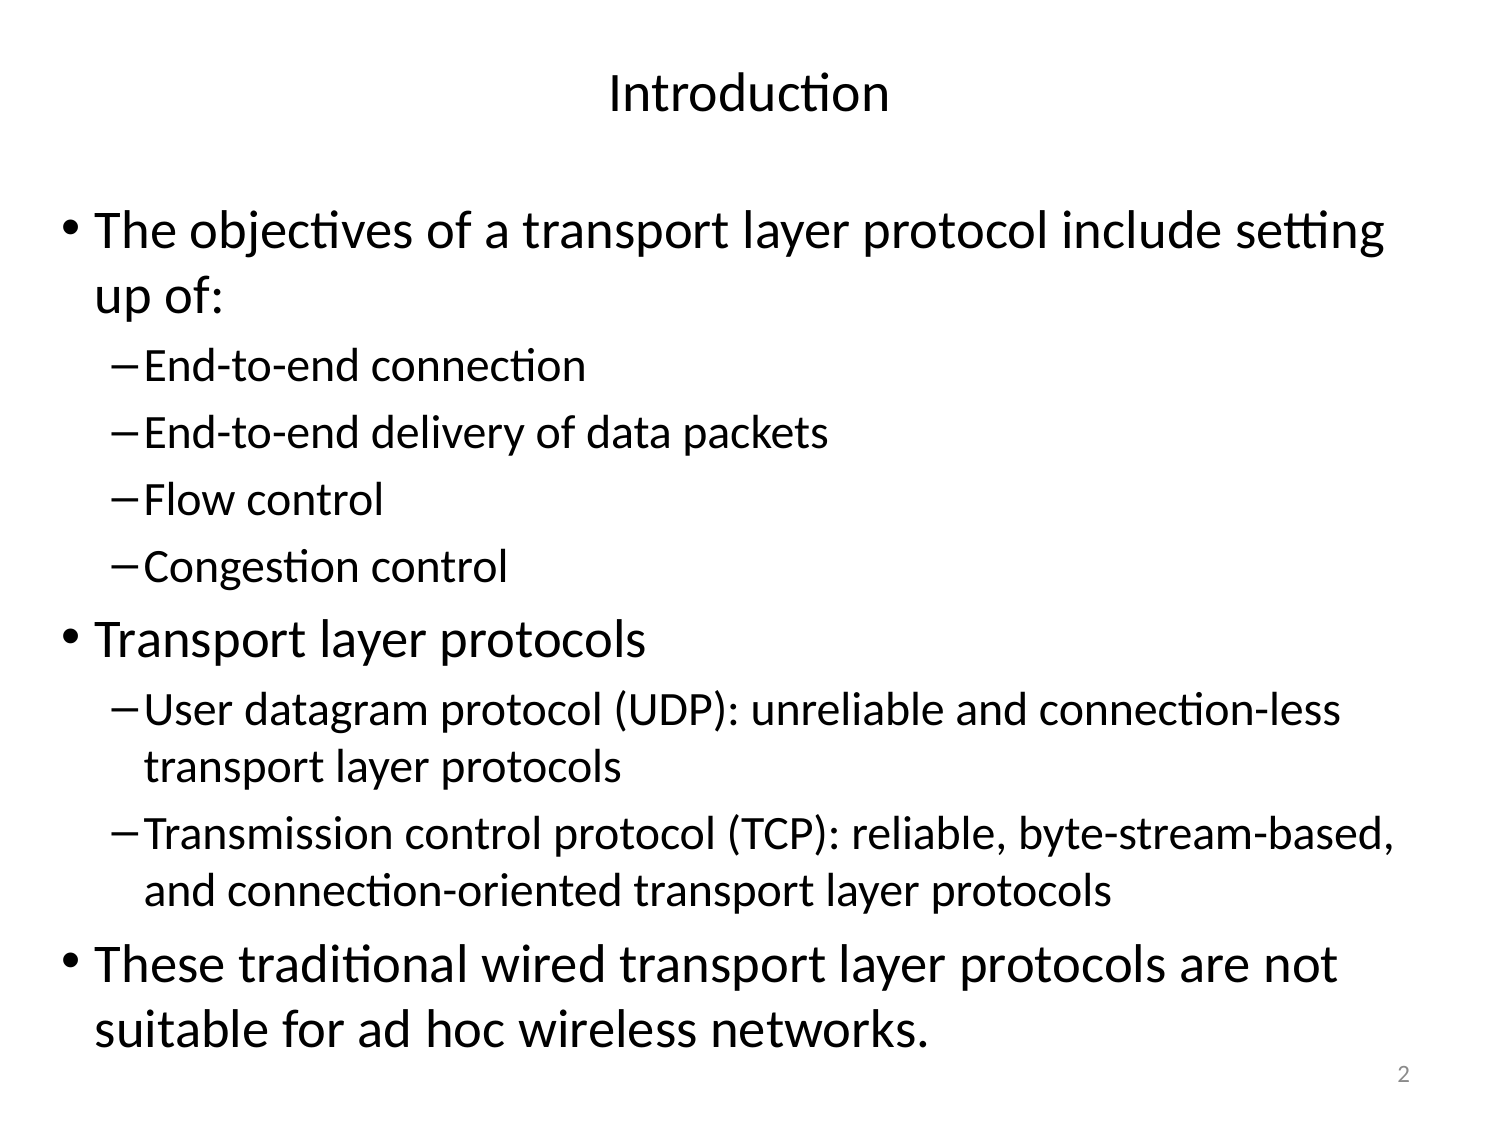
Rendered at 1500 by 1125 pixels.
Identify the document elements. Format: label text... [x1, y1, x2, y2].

list The objectives of a transport layer protocol include setting up of: End-to-end connection End-to-end delivery of data packets Flow control Congestion control Transport layer protocols User datagram protocol (UDP): unreliable and connection-less transport layer protocols Transmission control protocol (TCP): reliable, byte-stream-based, and connection-oriented transport layer protocols These traditional wired transport layer protocols are not suitable for ad hoc wireless networks. [46, 185, 1456, 1073]
title Introduction [0, 47, 1500, 131]
slide_number 2 [1074, 1073, 1425, 1103]
